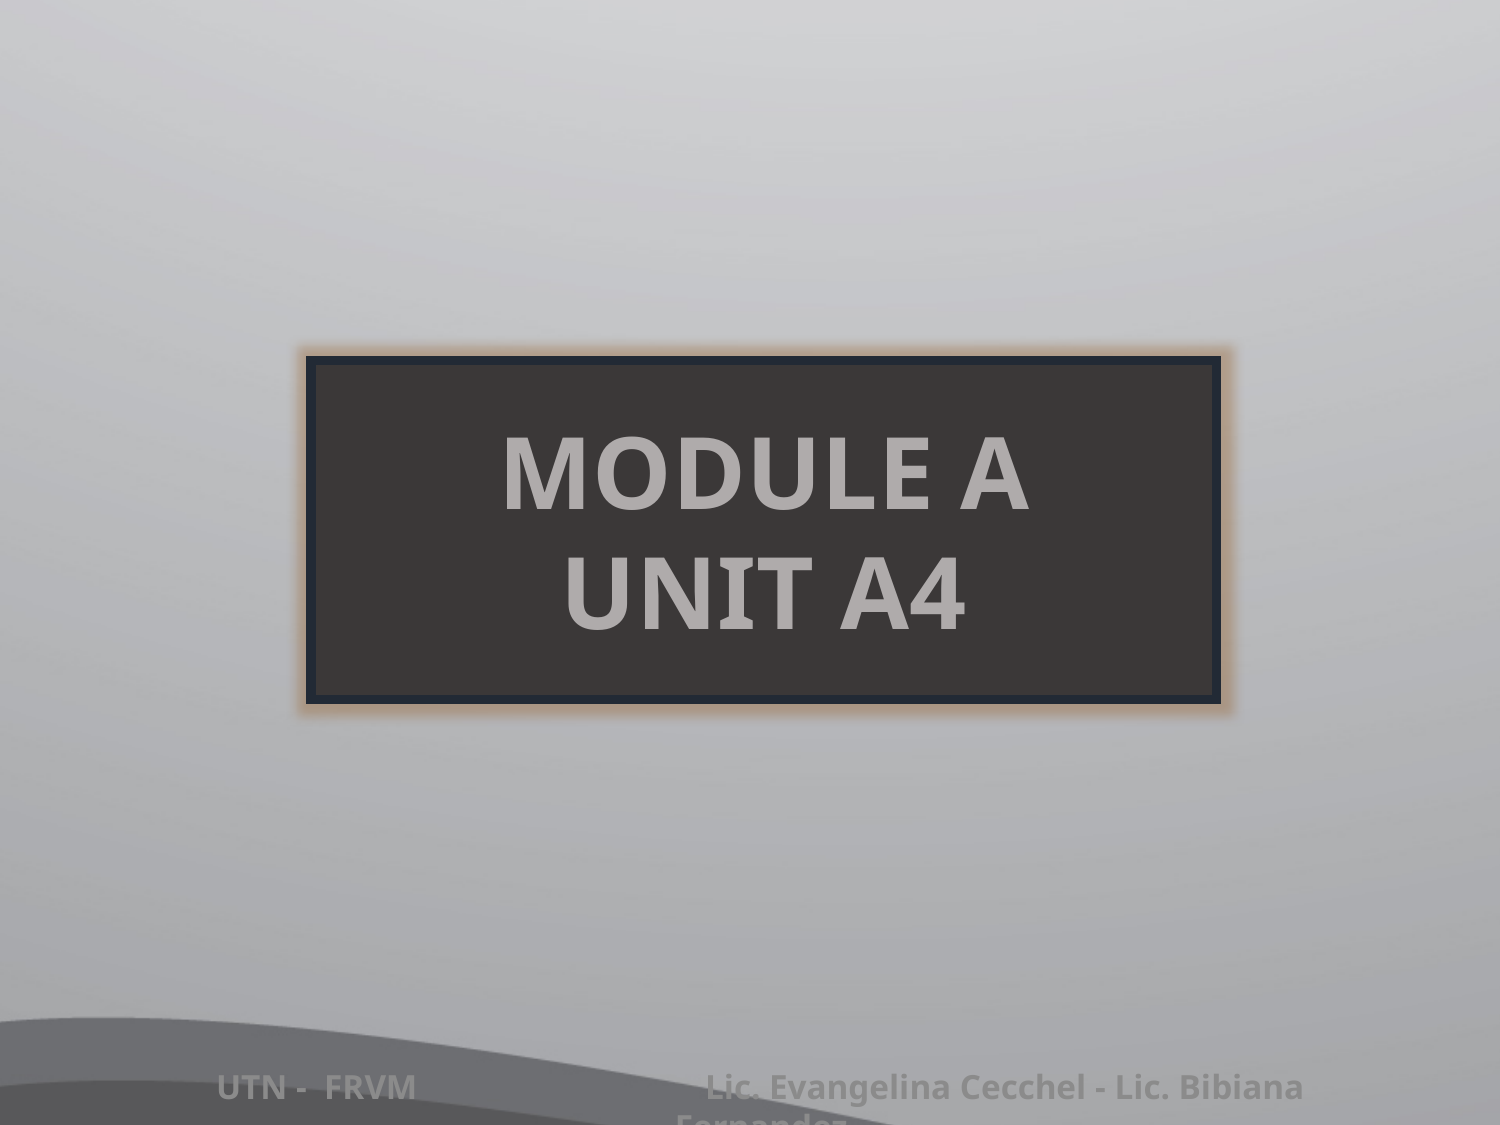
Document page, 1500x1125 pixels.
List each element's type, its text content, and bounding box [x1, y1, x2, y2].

text_box MODULE A UNIT A4 [310, 359, 1218, 700]
footer UTN - FRVM Lic. Evangelina Cecchel - Lic. Bibiana Fernandez [152, 1059, 1370, 1125]
picture [0, 0, 1500, 1125]
